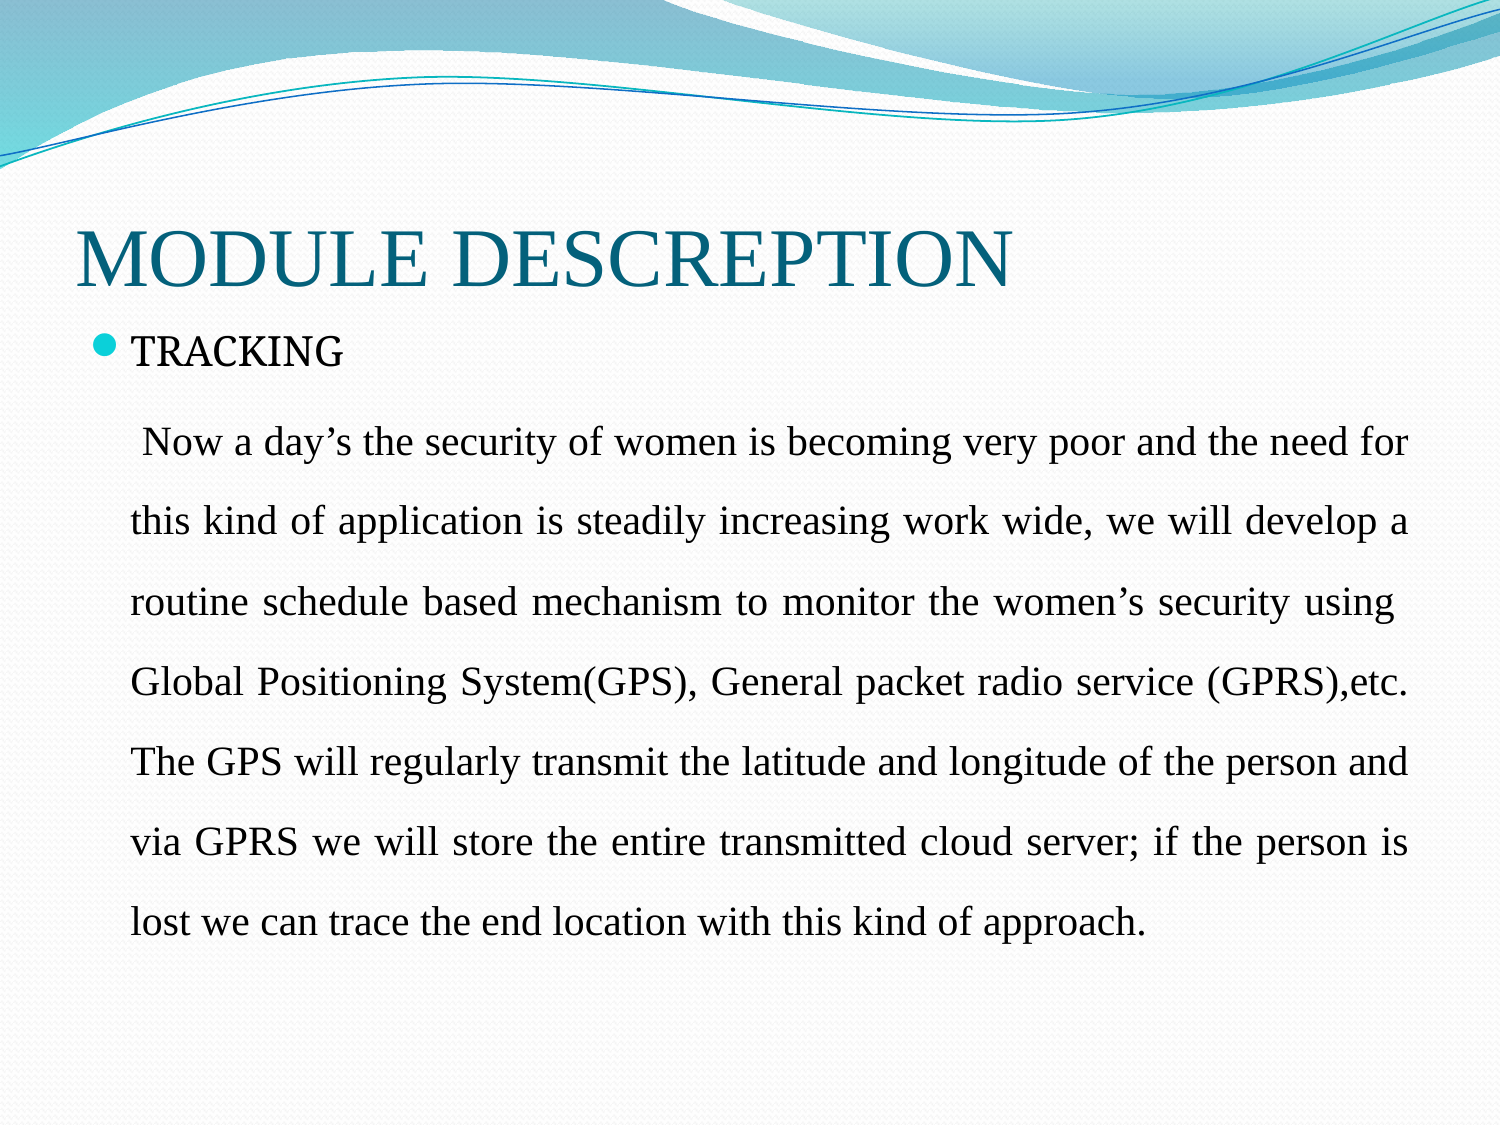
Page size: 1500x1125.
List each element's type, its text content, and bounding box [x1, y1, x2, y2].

title MODULE DESCREPTION [75, 115, 1425, 303]
list TRACKING Now a day’s the security of women is becoming very poor and the need for this kind of application is steadily increasing work wide, we will develop a routine schedule based mechanism to monitor the women’s security using Global Positioning System(GPS), General packet radio service (GPRS),etc. The GPS will regularly transmit the latitude and longitude of the person and via GPRS we will store the entire transmitted cloud server; if the person is lost we can trace the end location with this kind of approach. [75, 317, 1425, 1038]
